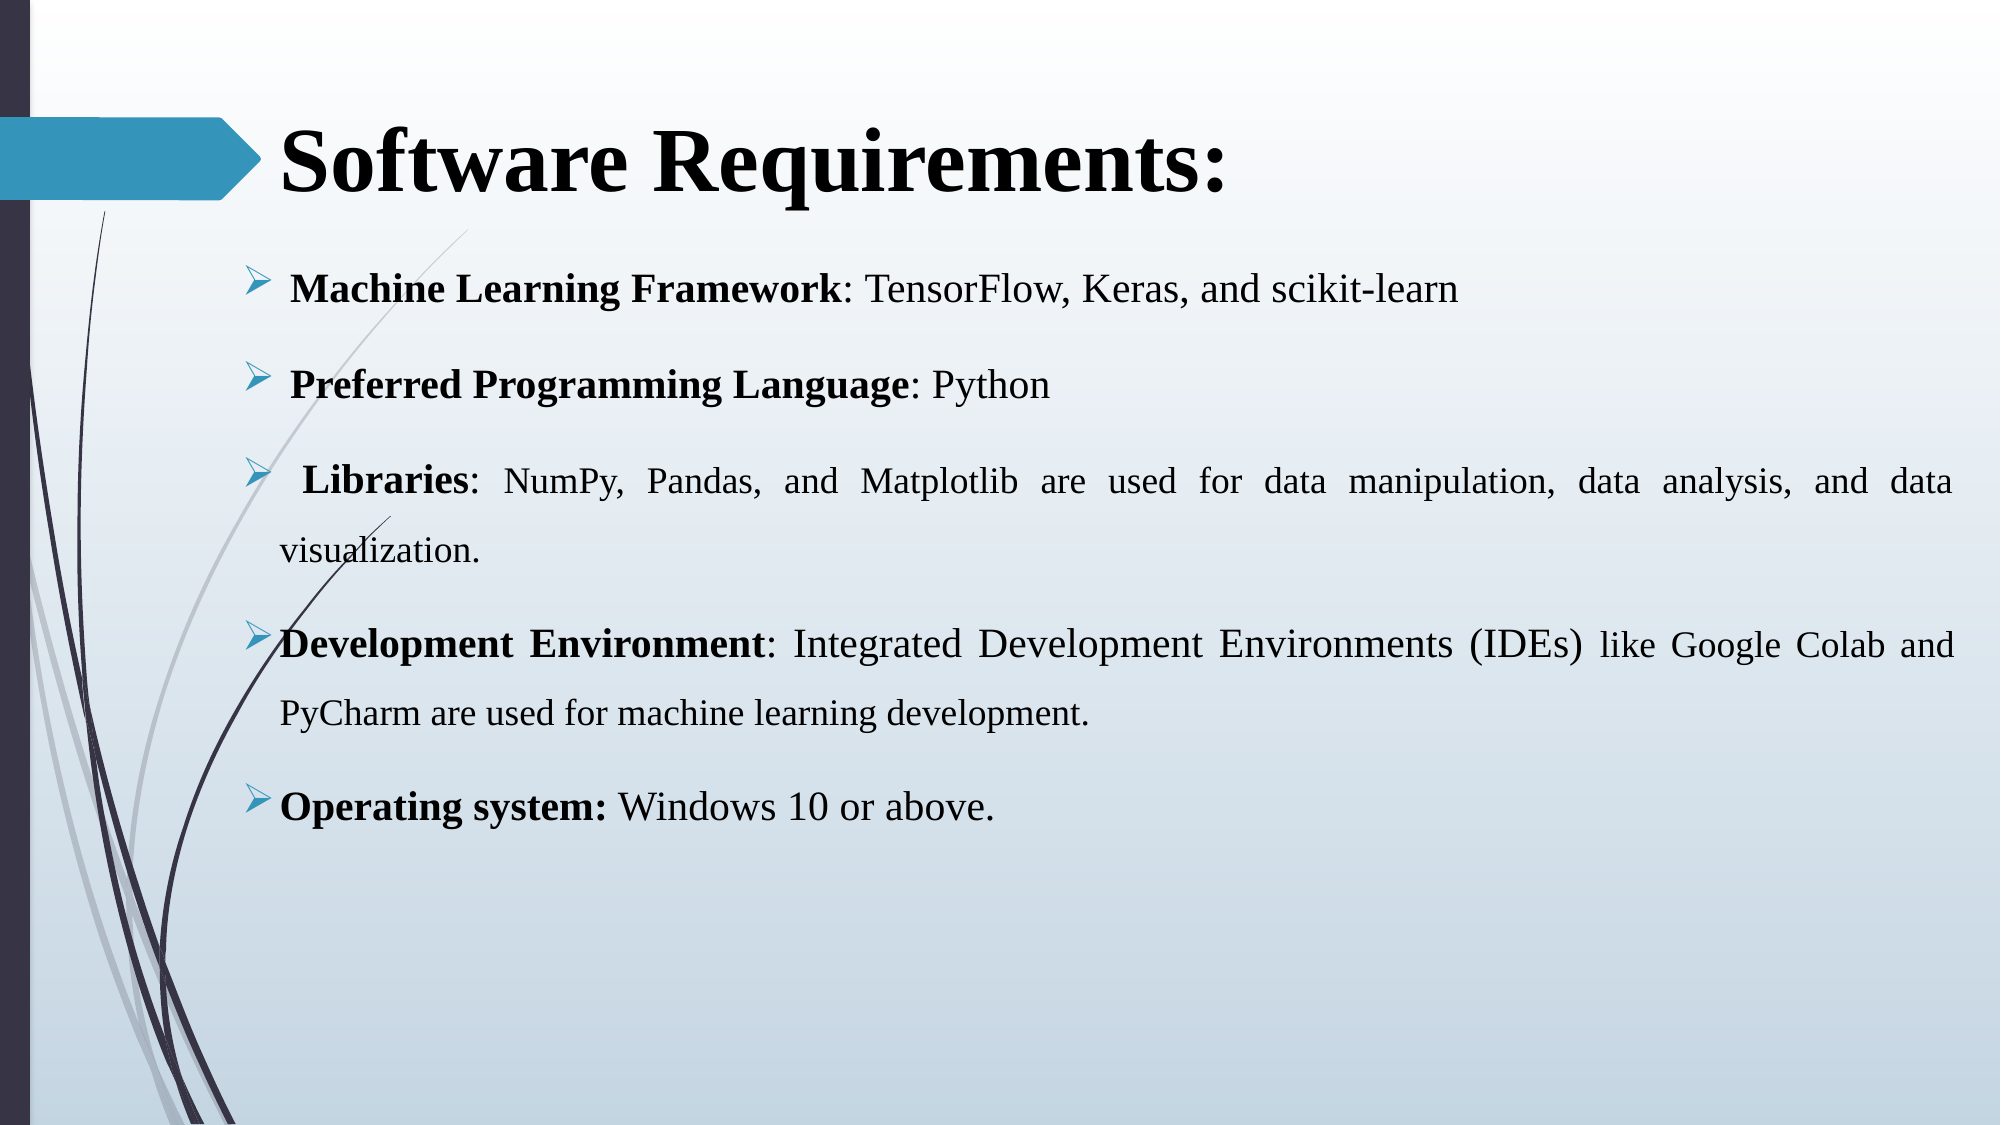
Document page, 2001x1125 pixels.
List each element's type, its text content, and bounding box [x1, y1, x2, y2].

text_box [265, 92, 1662, 228]
text_box Machine Learning Framework: TensorFlow, Keras, and scikit-learn Preferred Programming Language: Python Libraries: NumPy, Pandas, and Matplotlib are used for data manipulation, data analysis, and data visualization. Development Environment: Integrated Development Environments (IDEs) like Google Colab and PyCharm are used for machine learning development. Operating system: Windows 10 or above. [227, 228, 1971, 1085]
text_box Software Requirements: [265, 92, 1609, 217]
